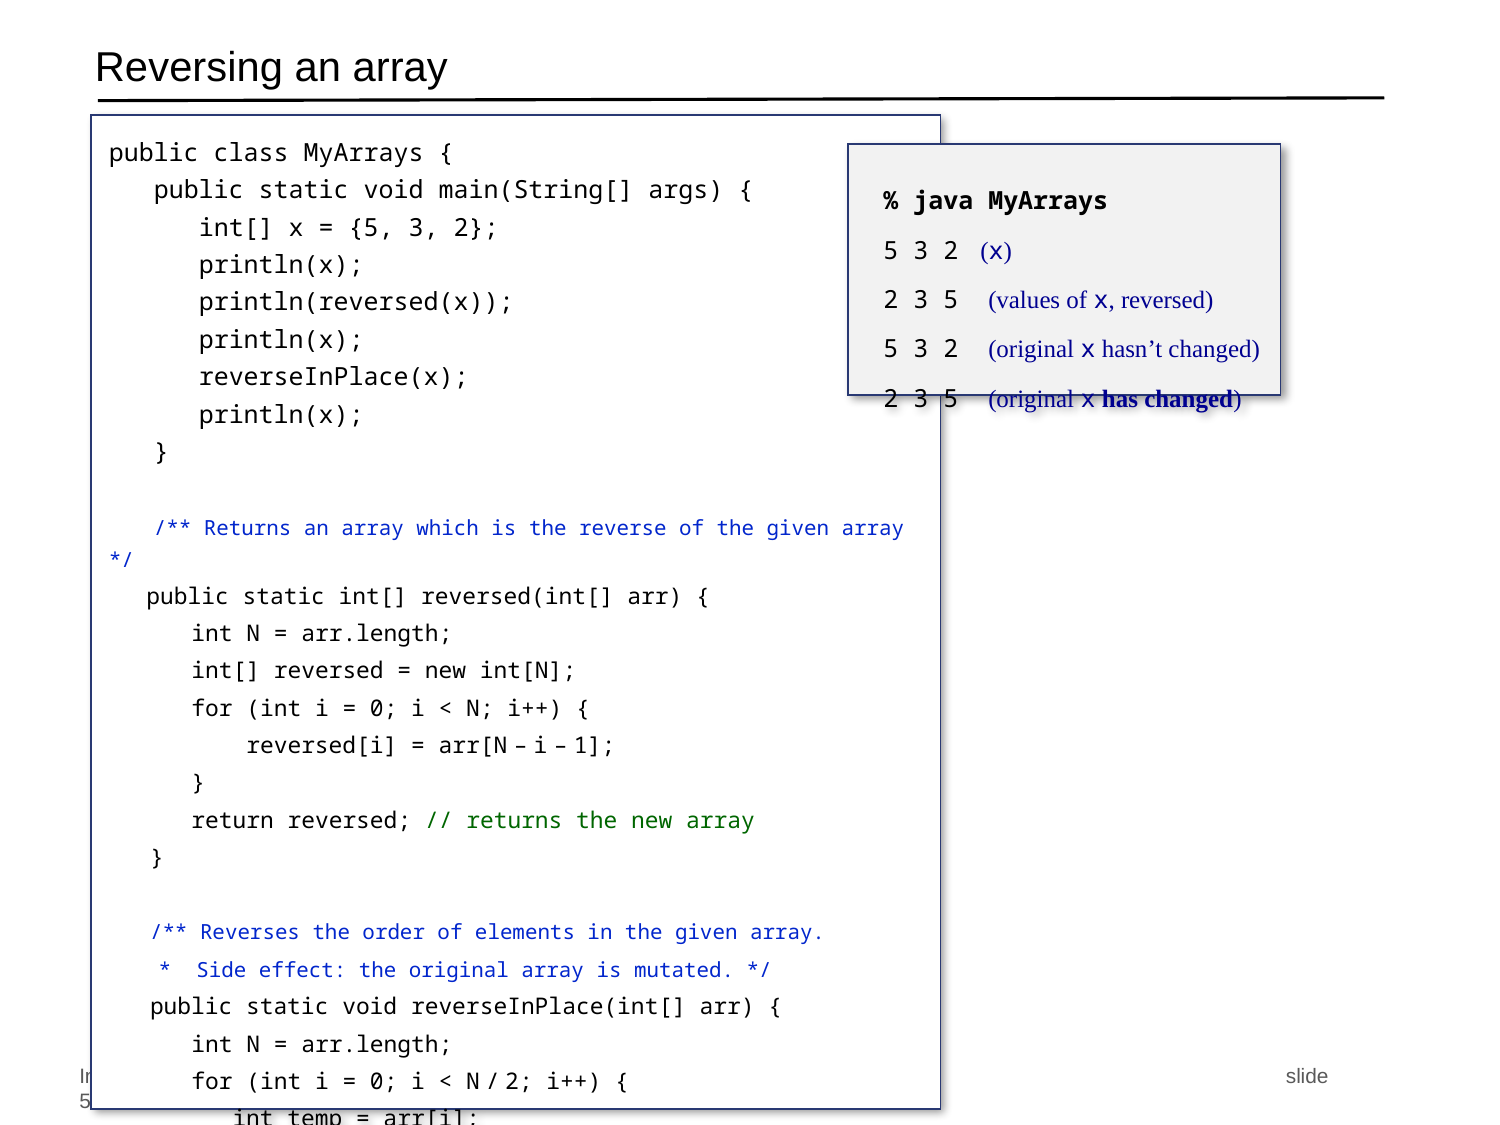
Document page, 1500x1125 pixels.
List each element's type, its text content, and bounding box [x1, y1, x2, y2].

text_box % java MyArrays 5 3 2 (x) 2 3 5 (values of x, reversed) 5 3 2 (original x hasn’t changed) 2 3 5 (original x has changed) [847, 144, 1281, 395]
text_box public class MyArrays { public static void main(String[] args) { int[] x = {5, 3, 2}; println(x); println(reversed(x)); println(x); reverseInPlace(x); println(x); } /** Returns an array which is the reverse of the given array */ public static int[] reversed(int[] arr) { int N = arr.length; int[] reversed = new int[N]; for (int i = 0; i < N; i++) { reversed[i] = arr[N – i – 1]; } return reversed; // returns the new array } /** Reverses the order of elements in the given array. * Side effect: the original array is mutated. */ public static void reverseInPlace(int[] arr) { int N = arr.length; for (int i = 0; i < N / 2; i++) { int temp = arr[i]; arr[i] = arr[N – i – 1]; arr[N – i – 1] = temp; } } } [91, 114, 941, 1109]
title Reversing an array [79, 33, 1371, 109]
